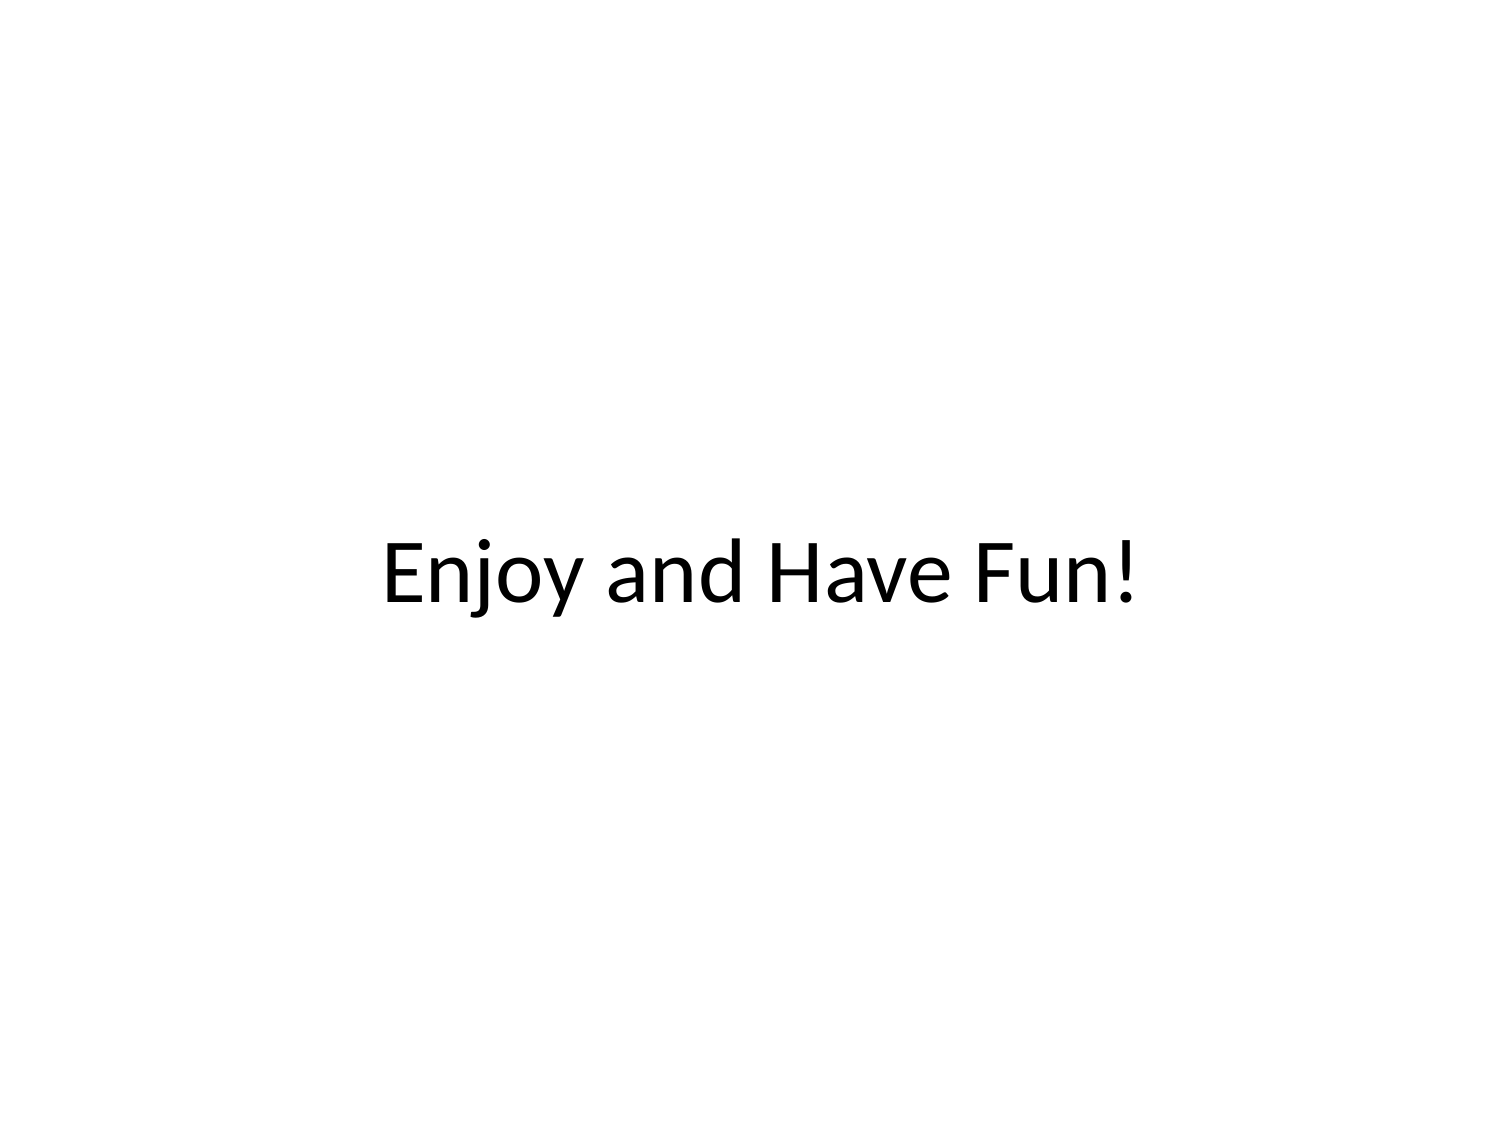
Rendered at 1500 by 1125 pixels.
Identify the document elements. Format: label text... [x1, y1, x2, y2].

title Enjoy and Have Fun! [87, 472, 1438, 660]
